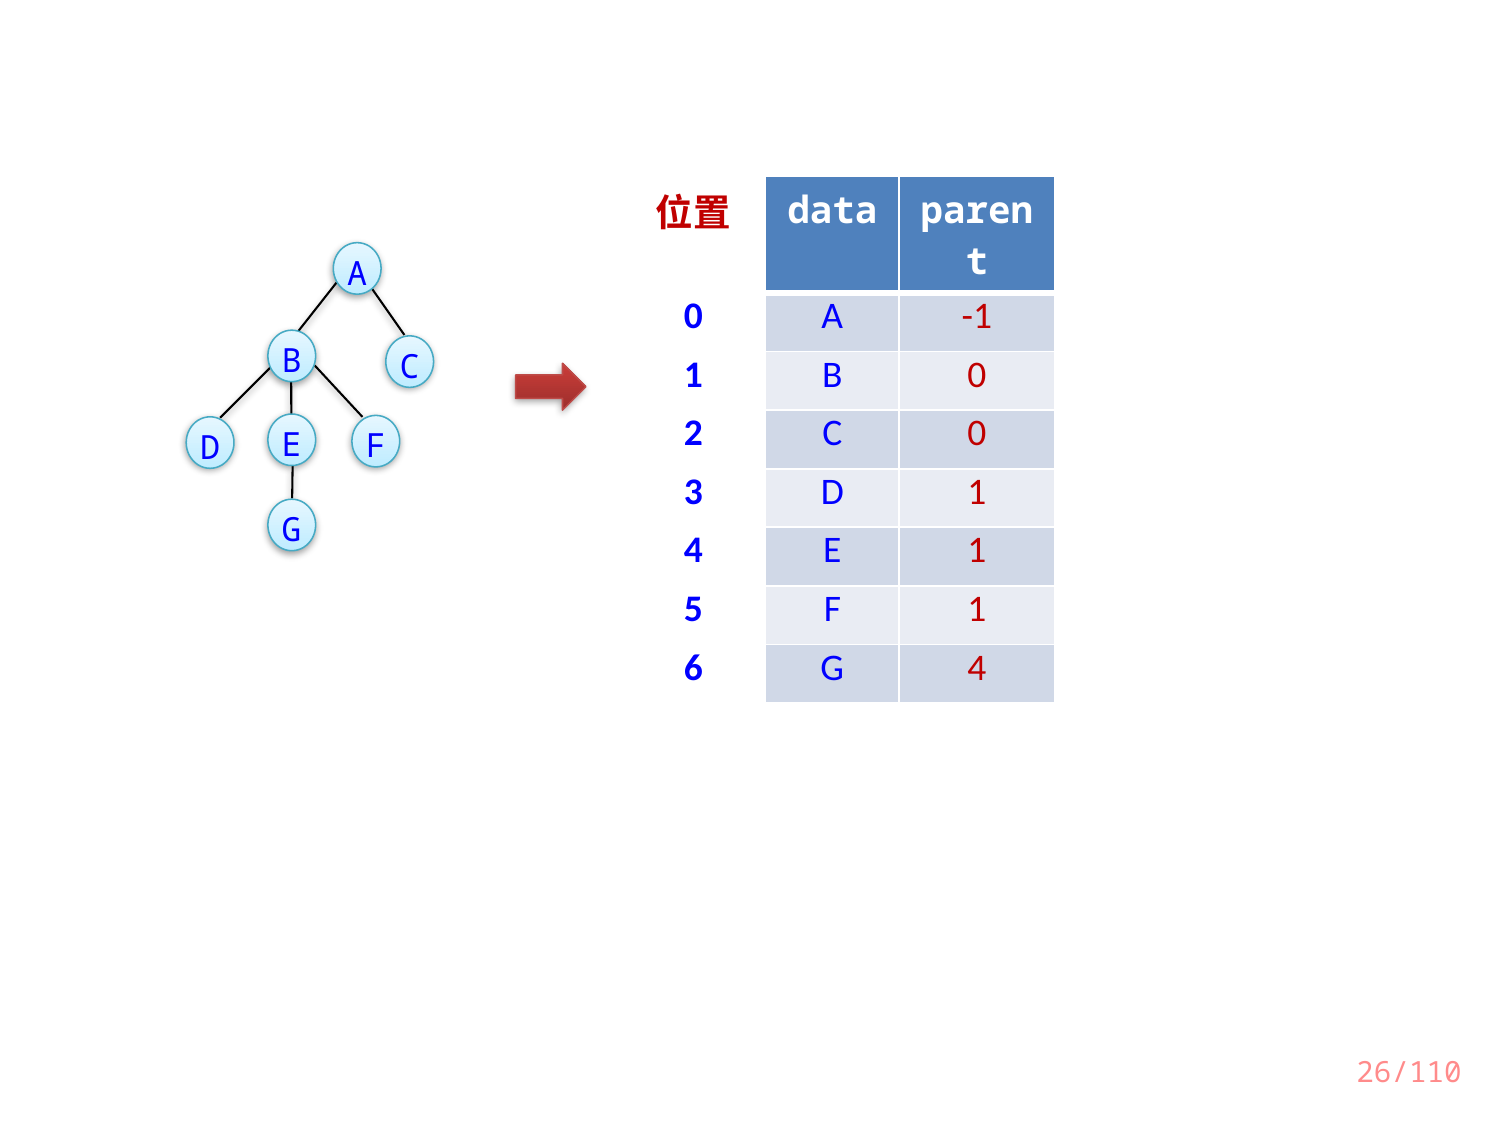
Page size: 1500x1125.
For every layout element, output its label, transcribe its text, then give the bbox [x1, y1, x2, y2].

table_cell 1 [622, 352, 765, 409]
table_cell E [766, 528, 898, 585]
table_cell 1 [900, 587, 1054, 644]
table_cell 2 [622, 411, 765, 468]
table_cell 0 [900, 411, 1054, 468]
table_cell 1 [900, 470, 1054, 526]
table_cell -1 [900, 296, 1054, 351]
table_cell 0 [622, 296, 765, 351]
table_cell A [766, 296, 898, 351]
text_box [514, 362, 587, 411]
table_cell 0 [900, 352, 1054, 409]
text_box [185, 242, 434, 552]
table_cell D [766, 470, 898, 526]
table_cell G [766, 645, 898, 702]
table_cell 4 [900, 645, 1054, 702]
table_cell 4 [622, 528, 765, 585]
table_cell F [766, 587, 898, 644]
table_cell B [766, 352, 898, 409]
table_cell 6 [622, 645, 765, 702]
table_cell C [766, 411, 898, 468]
table_cell 5 [622, 587, 765, 644]
slide_number 26/110 [1305, 1042, 1477, 1103]
table_cell 3 [622, 470, 765, 526]
table_header parent [900, 177, 1054, 290]
table_header 位置 [622, 177, 765, 290]
table_header data [766, 177, 898, 290]
table_cell 1 [900, 528, 1054, 585]
